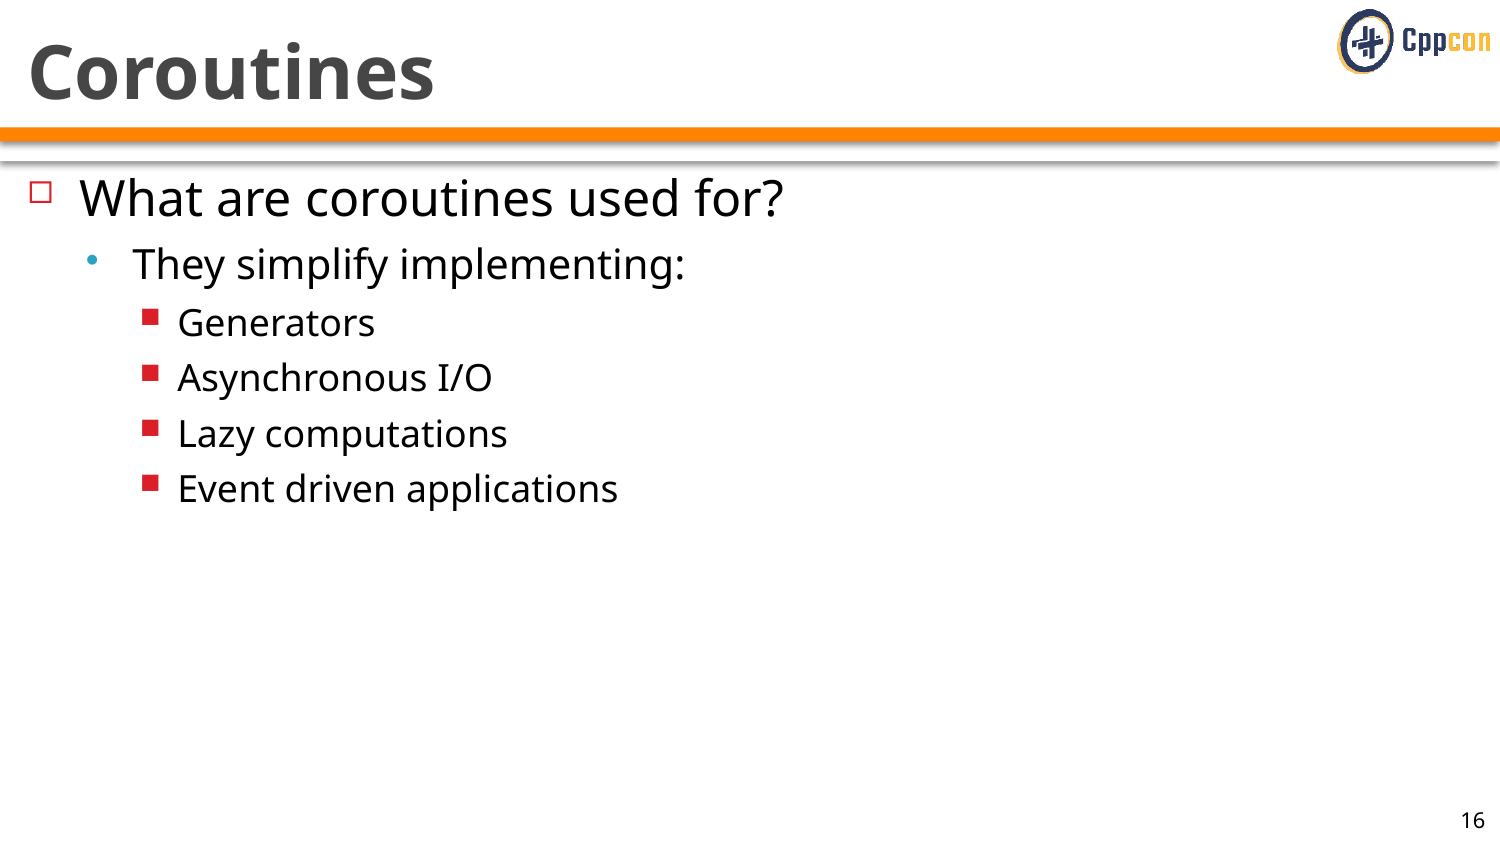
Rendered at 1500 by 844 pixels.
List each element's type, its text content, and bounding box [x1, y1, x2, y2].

list What are coroutines used for? They simplify implementing: Generators Asynchronous I/O Lazy computations Event driven applications [12, 159, 1488, 835]
picture [1337, 9, 1490, 74]
title Coroutines [12, 19, 1488, 122]
